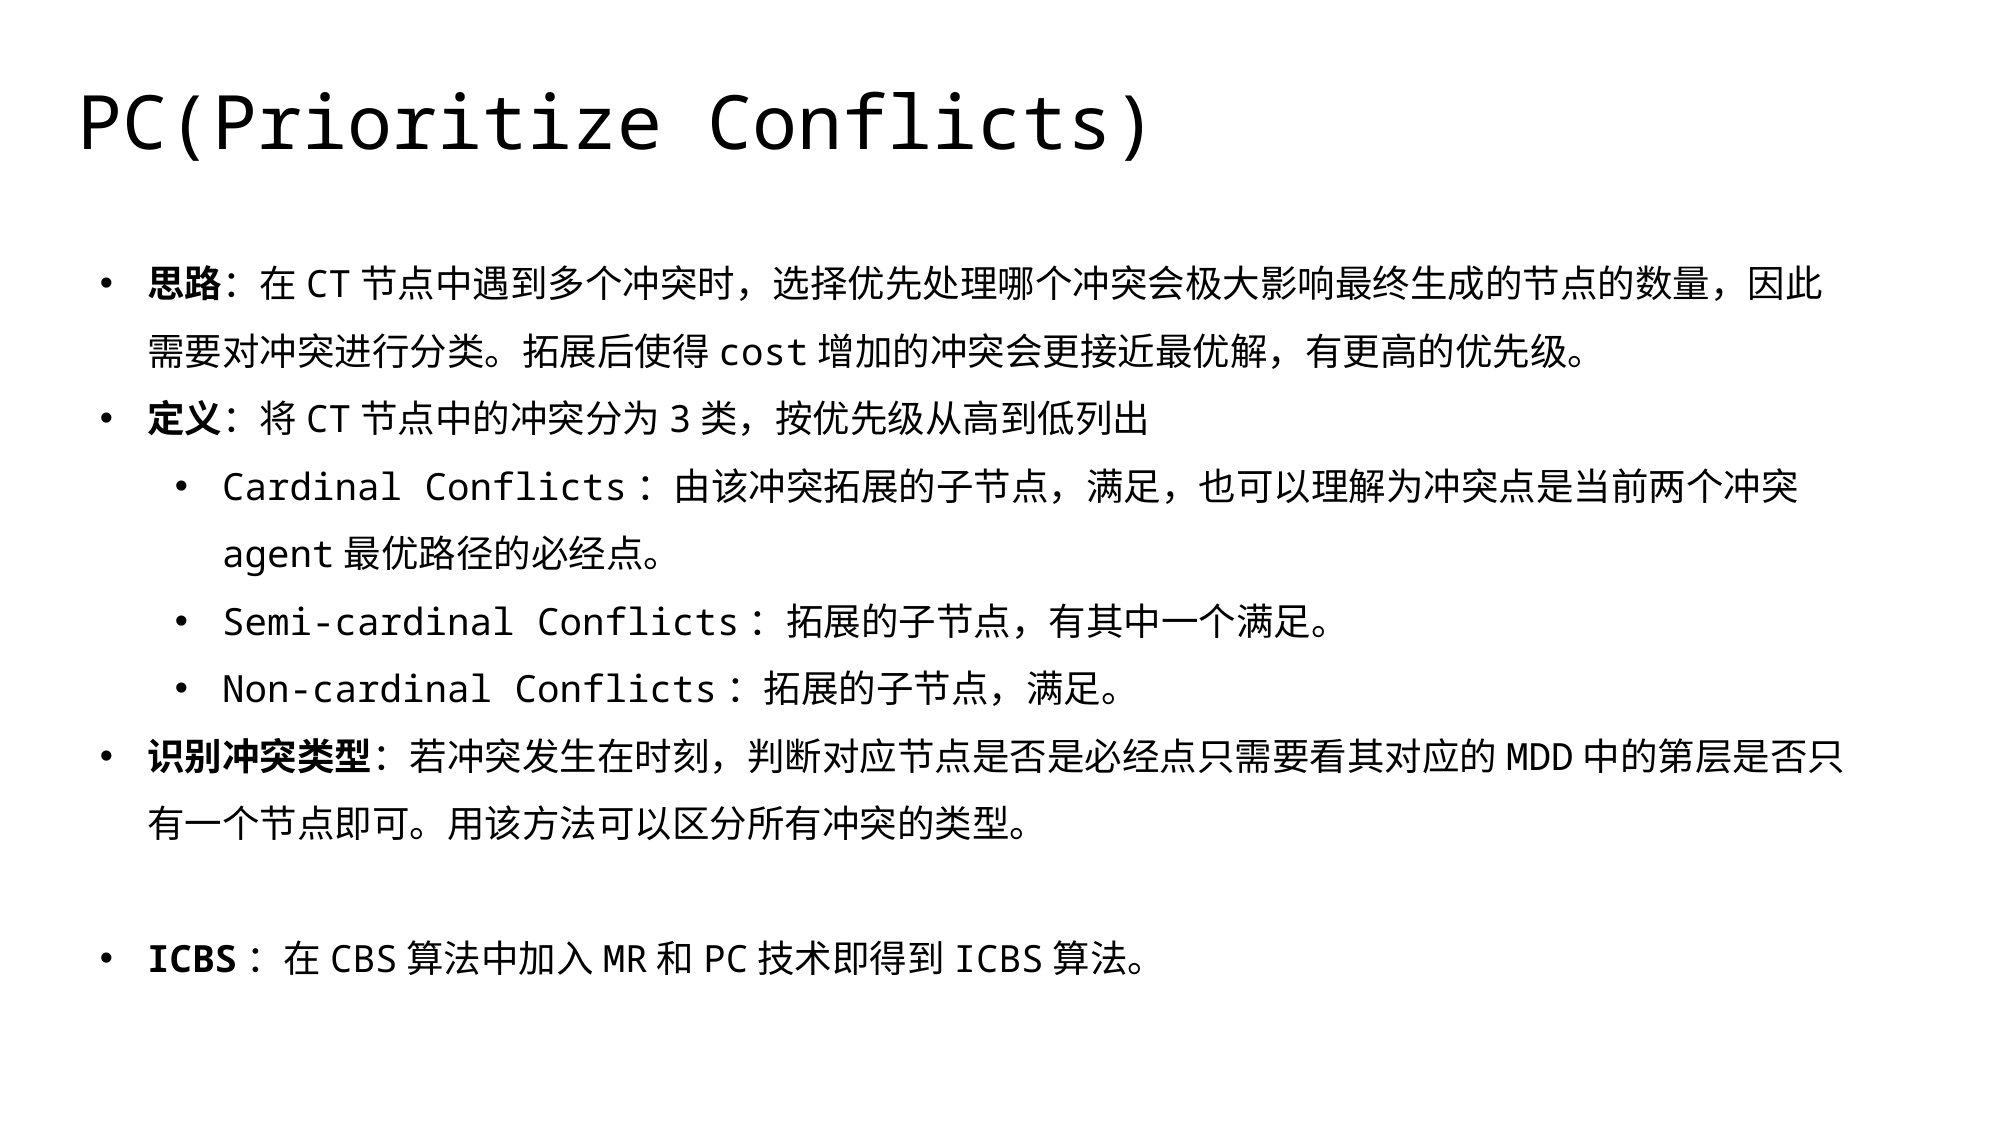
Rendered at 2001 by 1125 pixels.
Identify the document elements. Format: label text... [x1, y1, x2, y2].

title PC(Prioritize Conflicts) [62, 50, 1788, 201]
